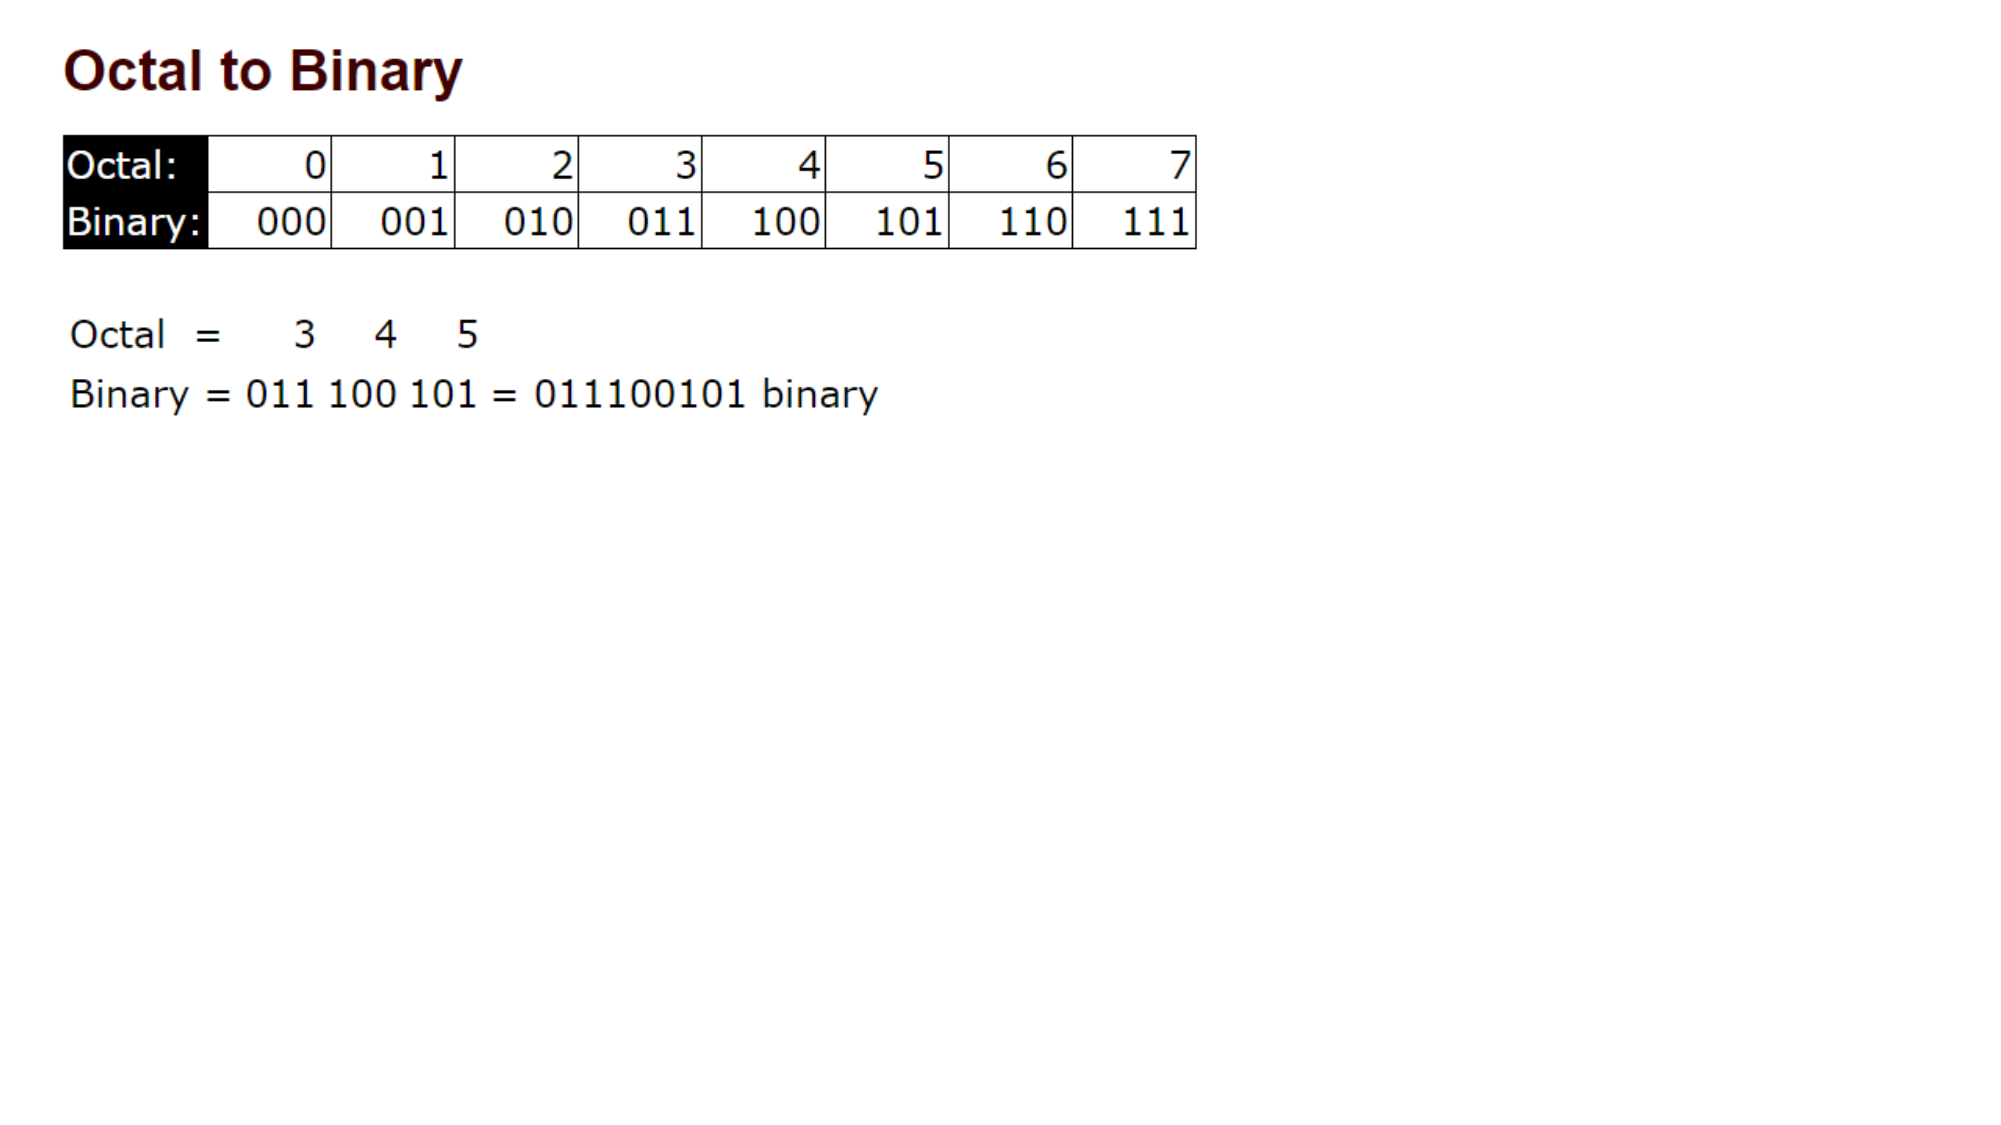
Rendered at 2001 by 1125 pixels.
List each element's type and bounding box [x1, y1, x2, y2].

picture [30, 26, 1208, 425]
